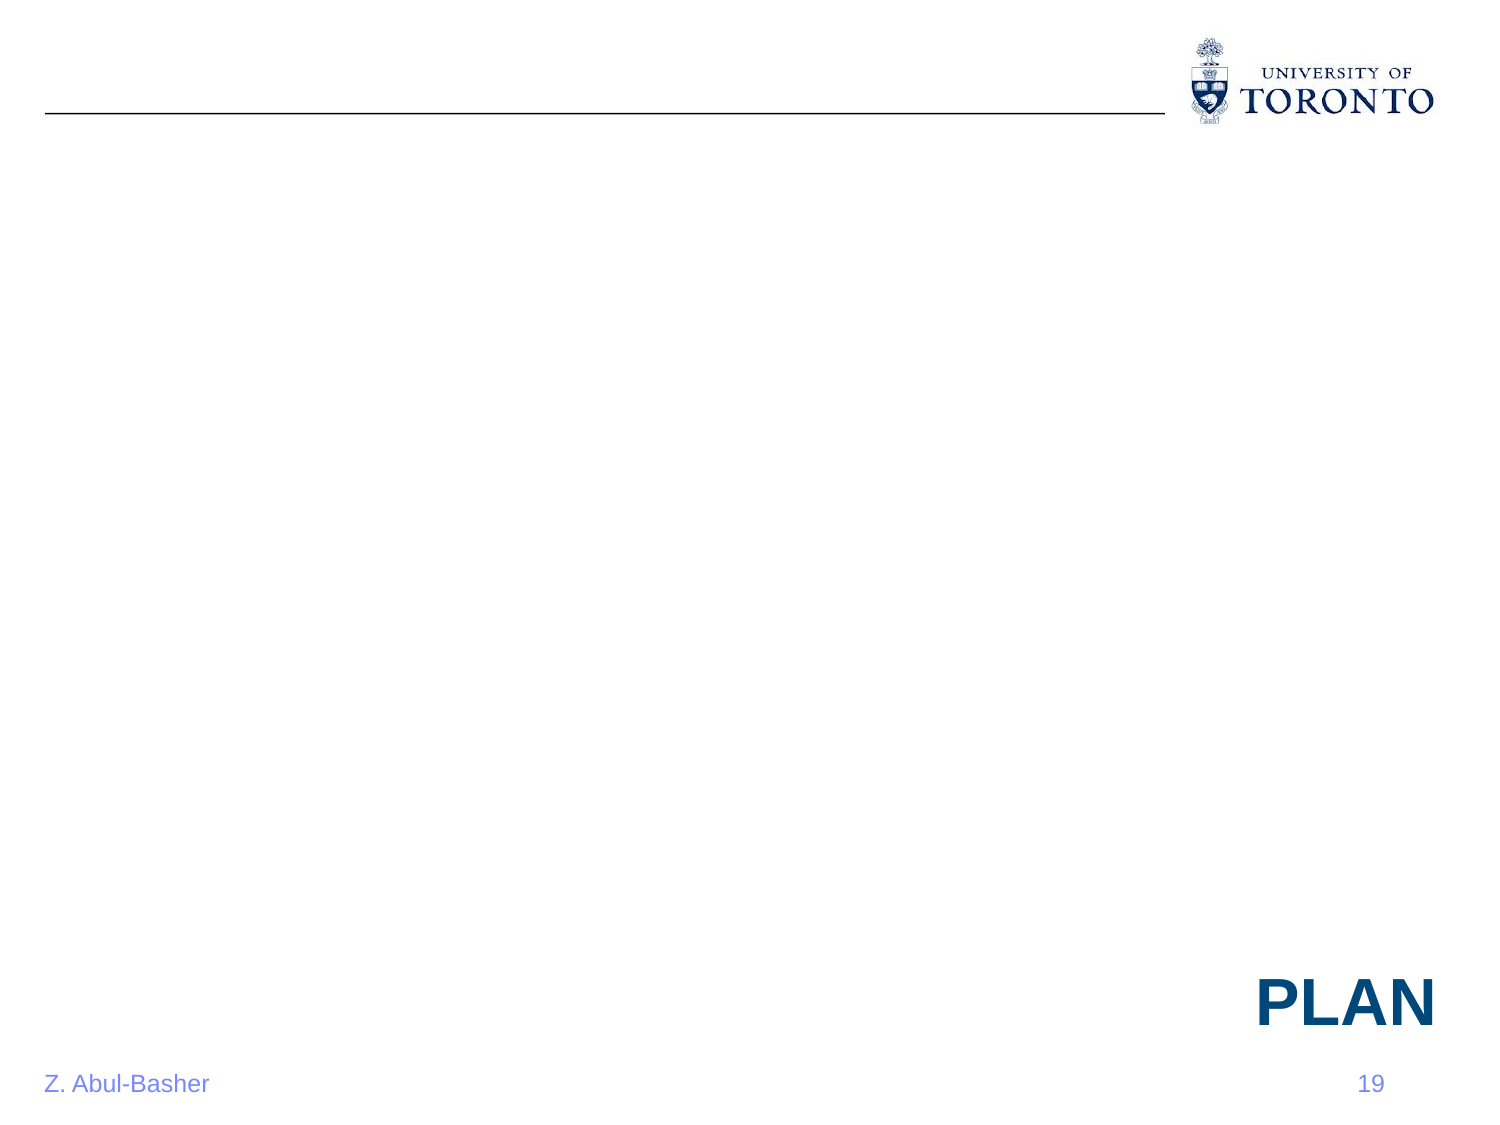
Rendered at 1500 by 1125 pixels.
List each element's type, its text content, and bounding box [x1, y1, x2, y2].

picture [1165, 12, 1459, 149]
text_box PLAN [761, 950, 1452, 1046]
